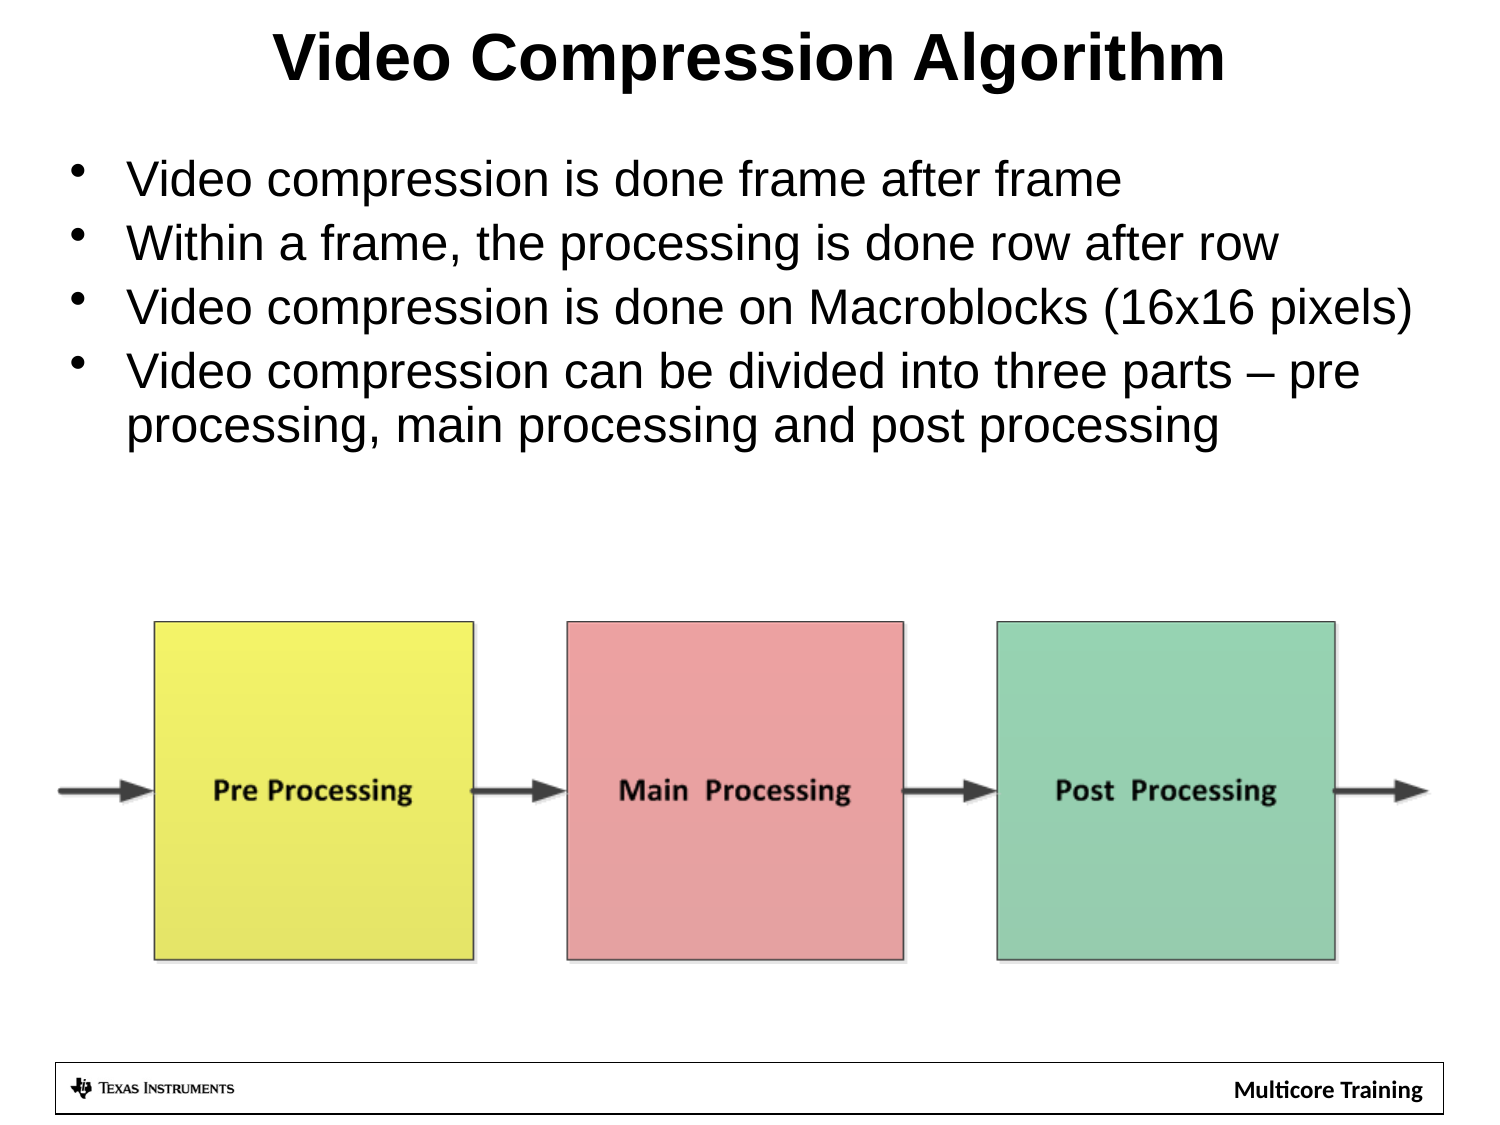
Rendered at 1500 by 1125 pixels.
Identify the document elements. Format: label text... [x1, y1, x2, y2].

text_box Video compression is done frame after frame Within a frame, the processing is done row after row Video compression is done on Macroblocks (16x16 pixels) Video compression can be divided into three parts – pre processing, main processing and post processing [54, 145, 1444, 563]
picture [59, 1066, 245, 1110]
picture [57, 621, 1433, 964]
title Video Compression Algorithm [56, 0, 1444, 109]
